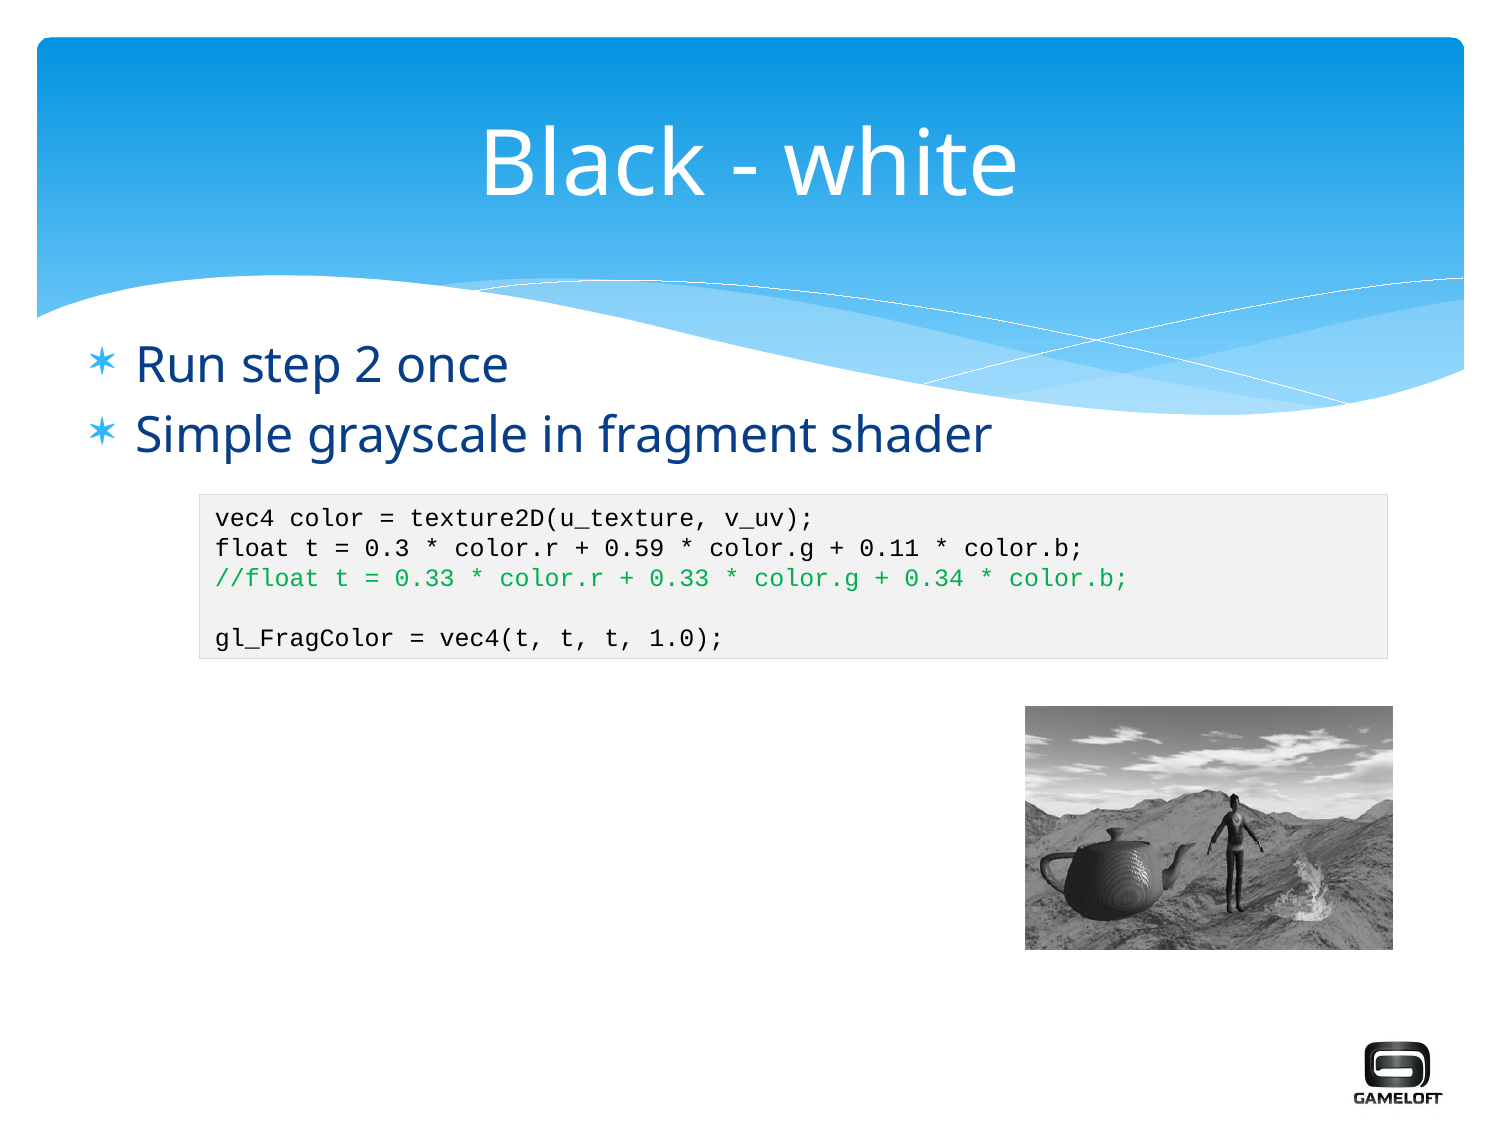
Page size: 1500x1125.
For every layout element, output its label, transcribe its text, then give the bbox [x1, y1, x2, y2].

picture [1331, 1027, 1466, 1118]
text_box vec4 color = texture2D(u_texture, v_uv); float t = 0.3 * color.r + 0.59 * color.g + 0.11 * color.b; //float t = 0.33 * color.r + 0.33 * color.g + 0.34 * color.b; gl_FragColor = vec4(t, t, t, 1.0); [199, 494, 1388, 659]
title Black - white [75, 55, 1425, 261]
list Run step 2 once Simple grayscale in fragment shader [75, 324, 1425, 1005]
picture [1024, 706, 1393, 951]
